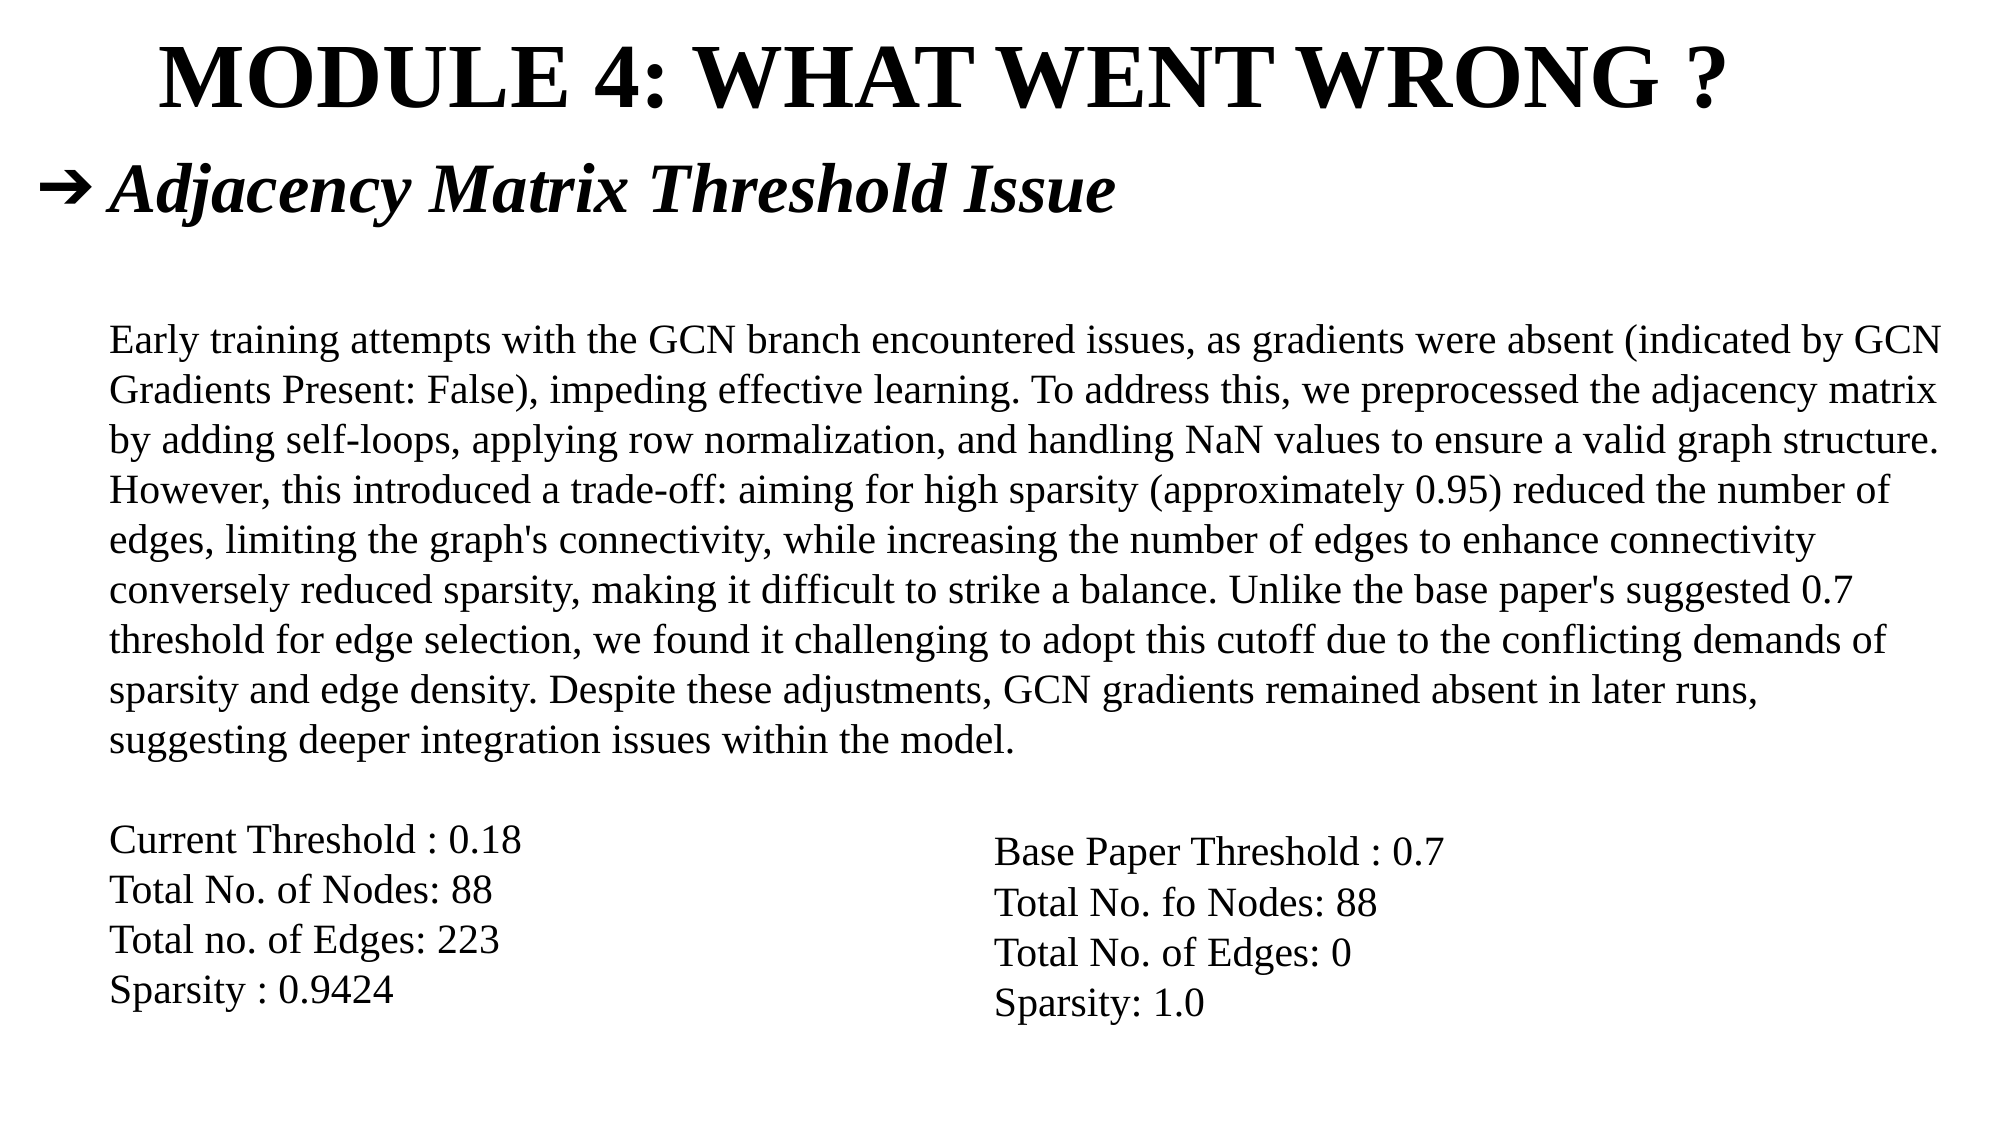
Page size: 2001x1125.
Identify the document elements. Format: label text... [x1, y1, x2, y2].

list MODULE 4: WHAT WENT WRONG ? [158, 16, 2000, 654]
text_box Adjacency Matrix Threshold Issue Early training attempts with the GCN branch encountered issues, as gradients were absent (indicated by GCN Gradients Present: False), impeding effective learning. To address this, we preprocessed the adjacency matrix by adding self-loops, applying row normalization, and handling NaN values to ensure a valid graph structure. However, this introduced a trade-off: aiming for high sparsity (approximately 0.95) reduced the number of edges, limiting the graph's connectivity, while increasing the number of edges to enhance connectivity conversely reduced sparsity, making it difficult to strike a balance. Unlike the base paper's suggested 0.7 threshold for edge selection, we found it challenging to adopt this cutoff due to the conflicting demands of sparsity and edge density. Despite these adjustments, GCN gradients remained absent in later runs, suggesting deeper integration issues within the model. Current Threshold : 0.18 Total No. of Nodes: 88 Total no. of Edges: 223 Sparsity : 0.9424 [19, 127, 1963, 1125]
text_box Base Paper Threshold : 0.7 Total No. fo Nodes: 88 Total No. of Edges: 0 Sparsity: 1.0 [978, 809, 1870, 1056]
